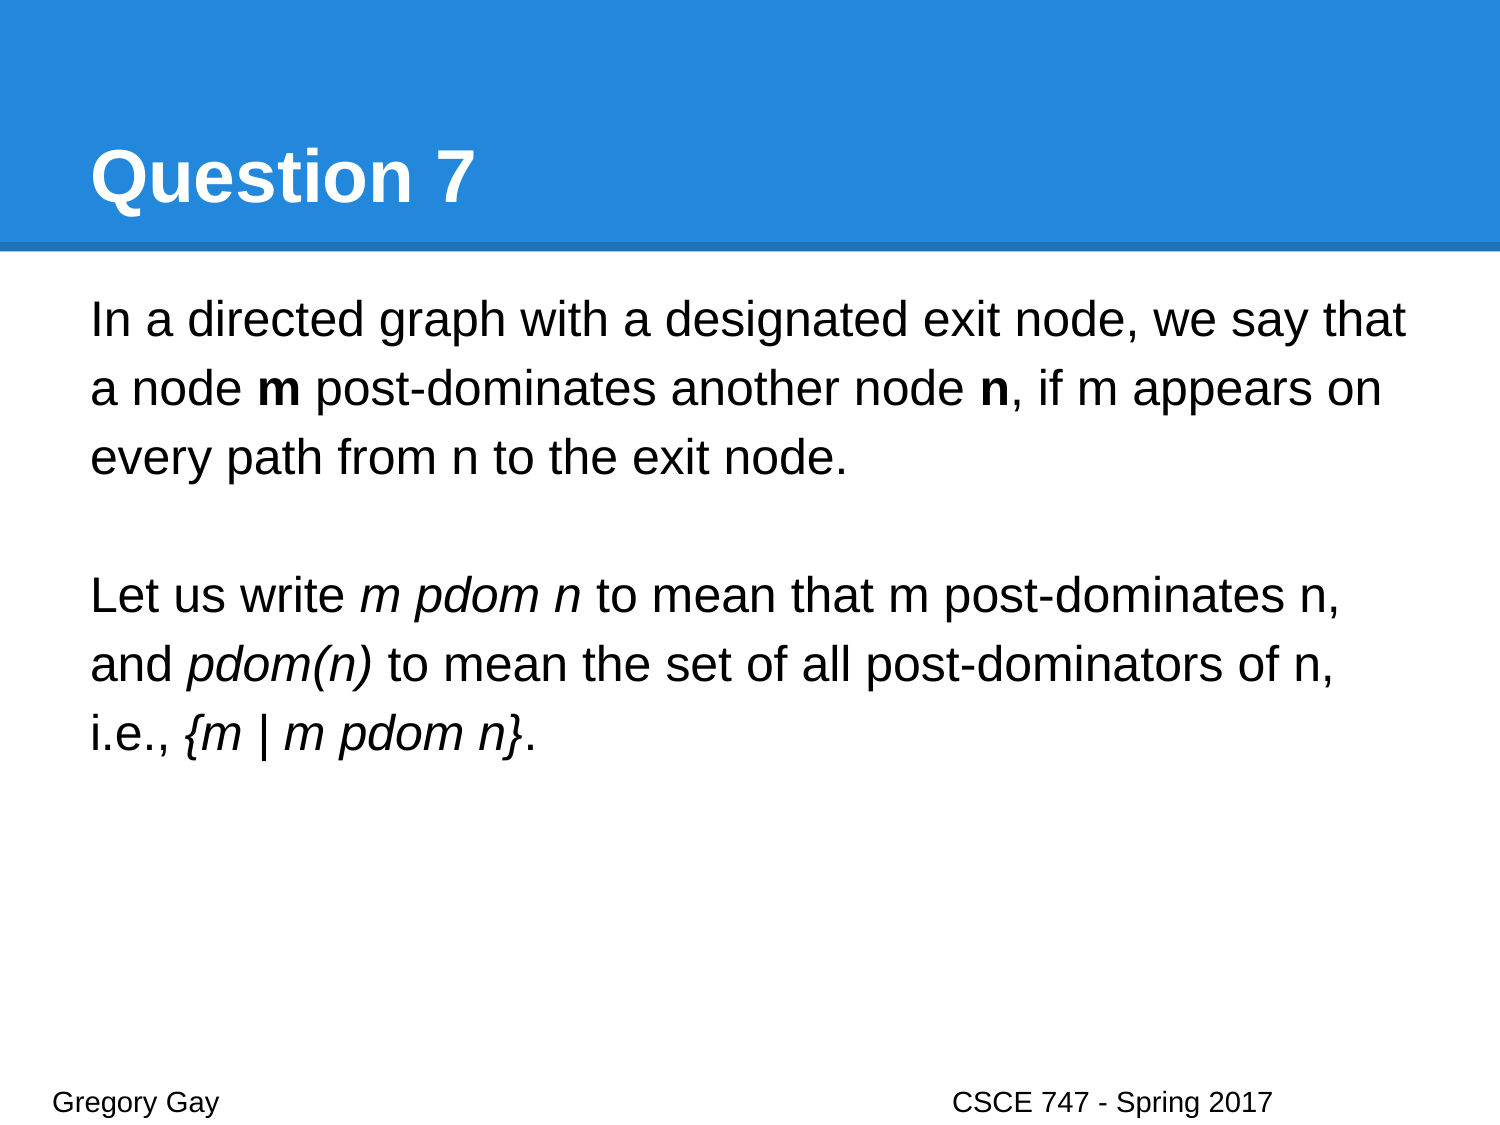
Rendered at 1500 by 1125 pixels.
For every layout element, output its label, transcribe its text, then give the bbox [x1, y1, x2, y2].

text_box Gregory Gay CSCE 747 - Spring 2017 23 [37, 1068, 1463, 1114]
list In a directed graph with a designated exit node, we say that a node m post-dominates another node n, if m appears on every path from n to the exit node. Let us write m pdom n to mean that m post-dominates n, and pdom(n) to mean the set of all post-dominators of n, i.e., {m | m pdom n}. [75, 262, 1425, 1068]
title Question 7 [75, 45, 1425, 233]
